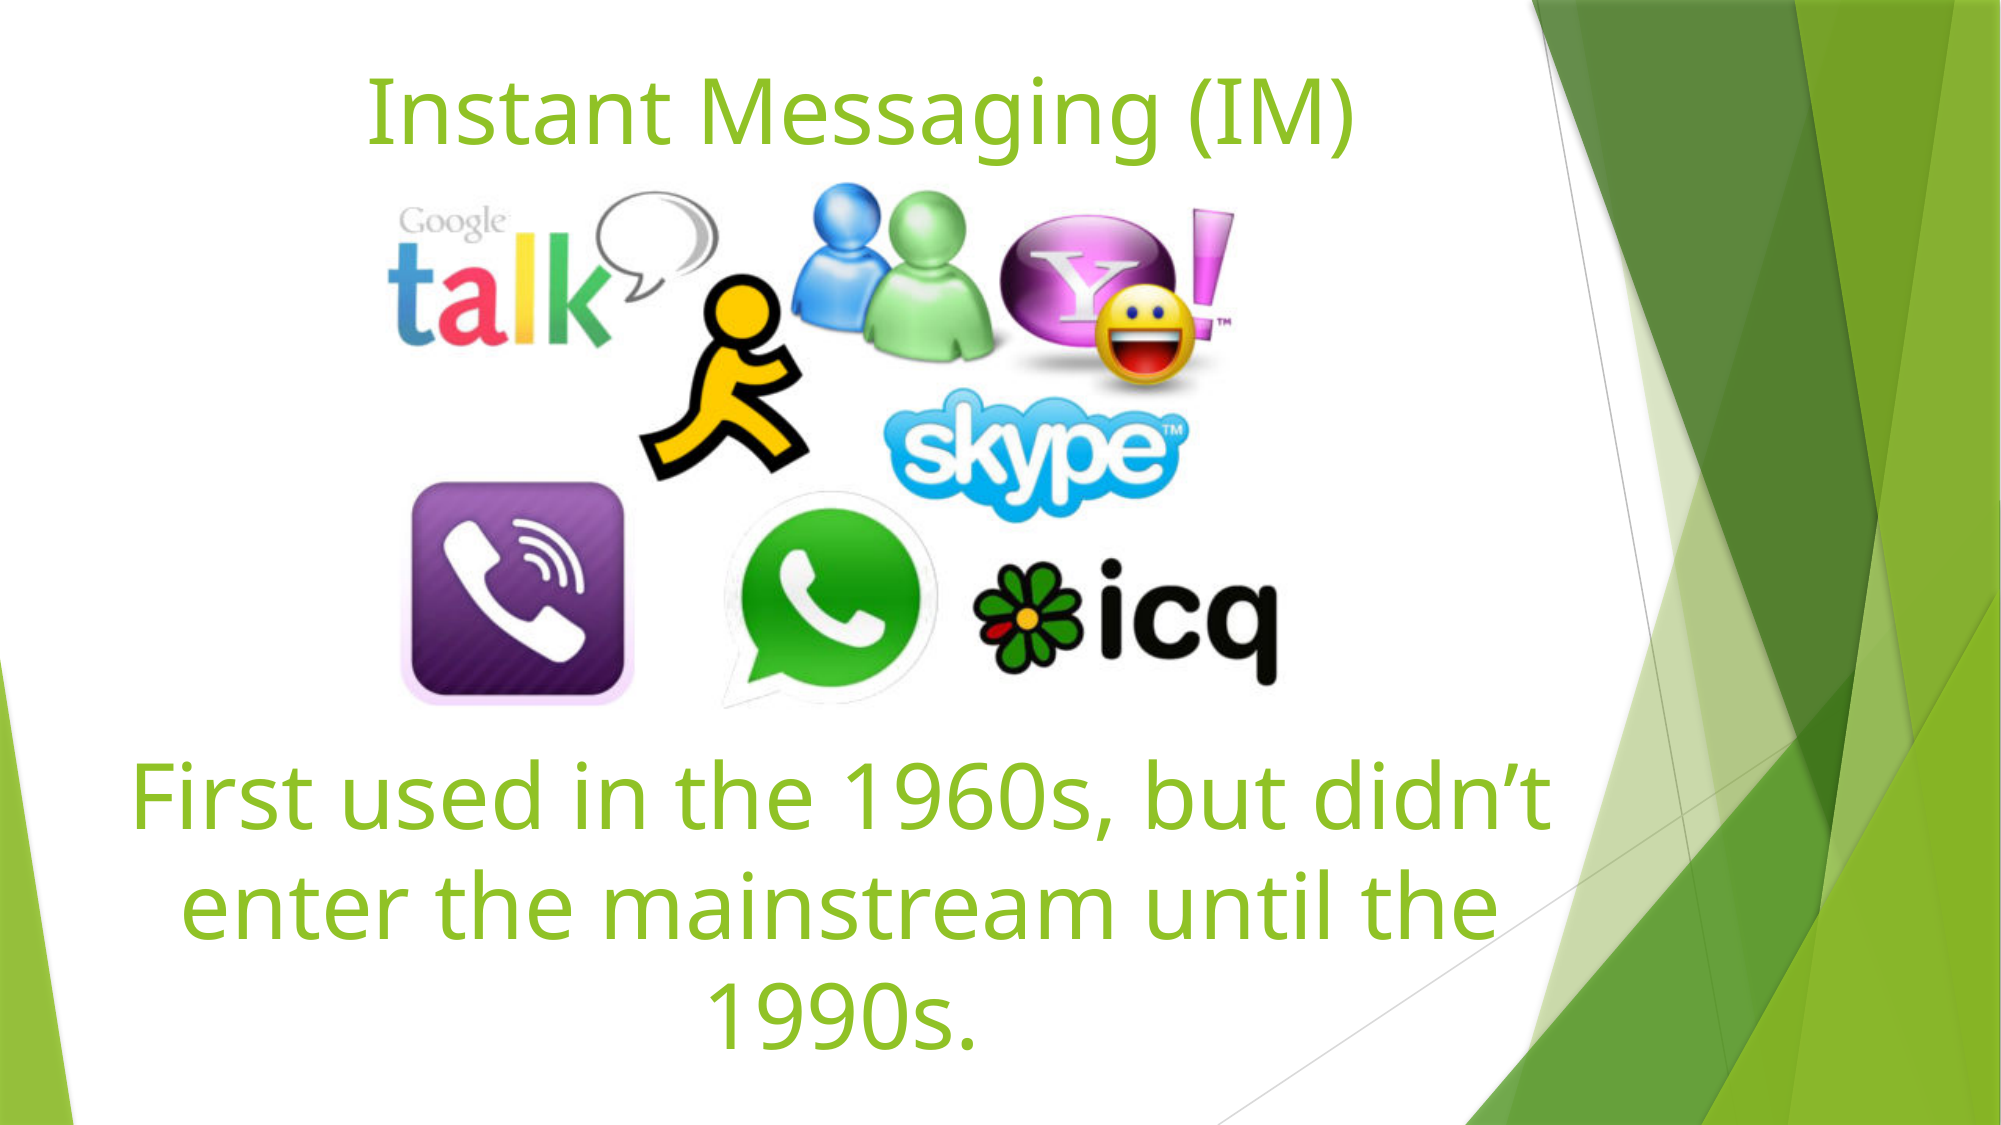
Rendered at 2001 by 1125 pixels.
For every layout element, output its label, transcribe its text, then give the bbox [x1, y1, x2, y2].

text_box First used in the 1960s, but didn’t enter the mainstream until the 1990s. [30, 730, 1653, 964]
picture [375, 173, 1308, 731]
title Instant Messaging (IM) [136, 39, 1588, 265]
